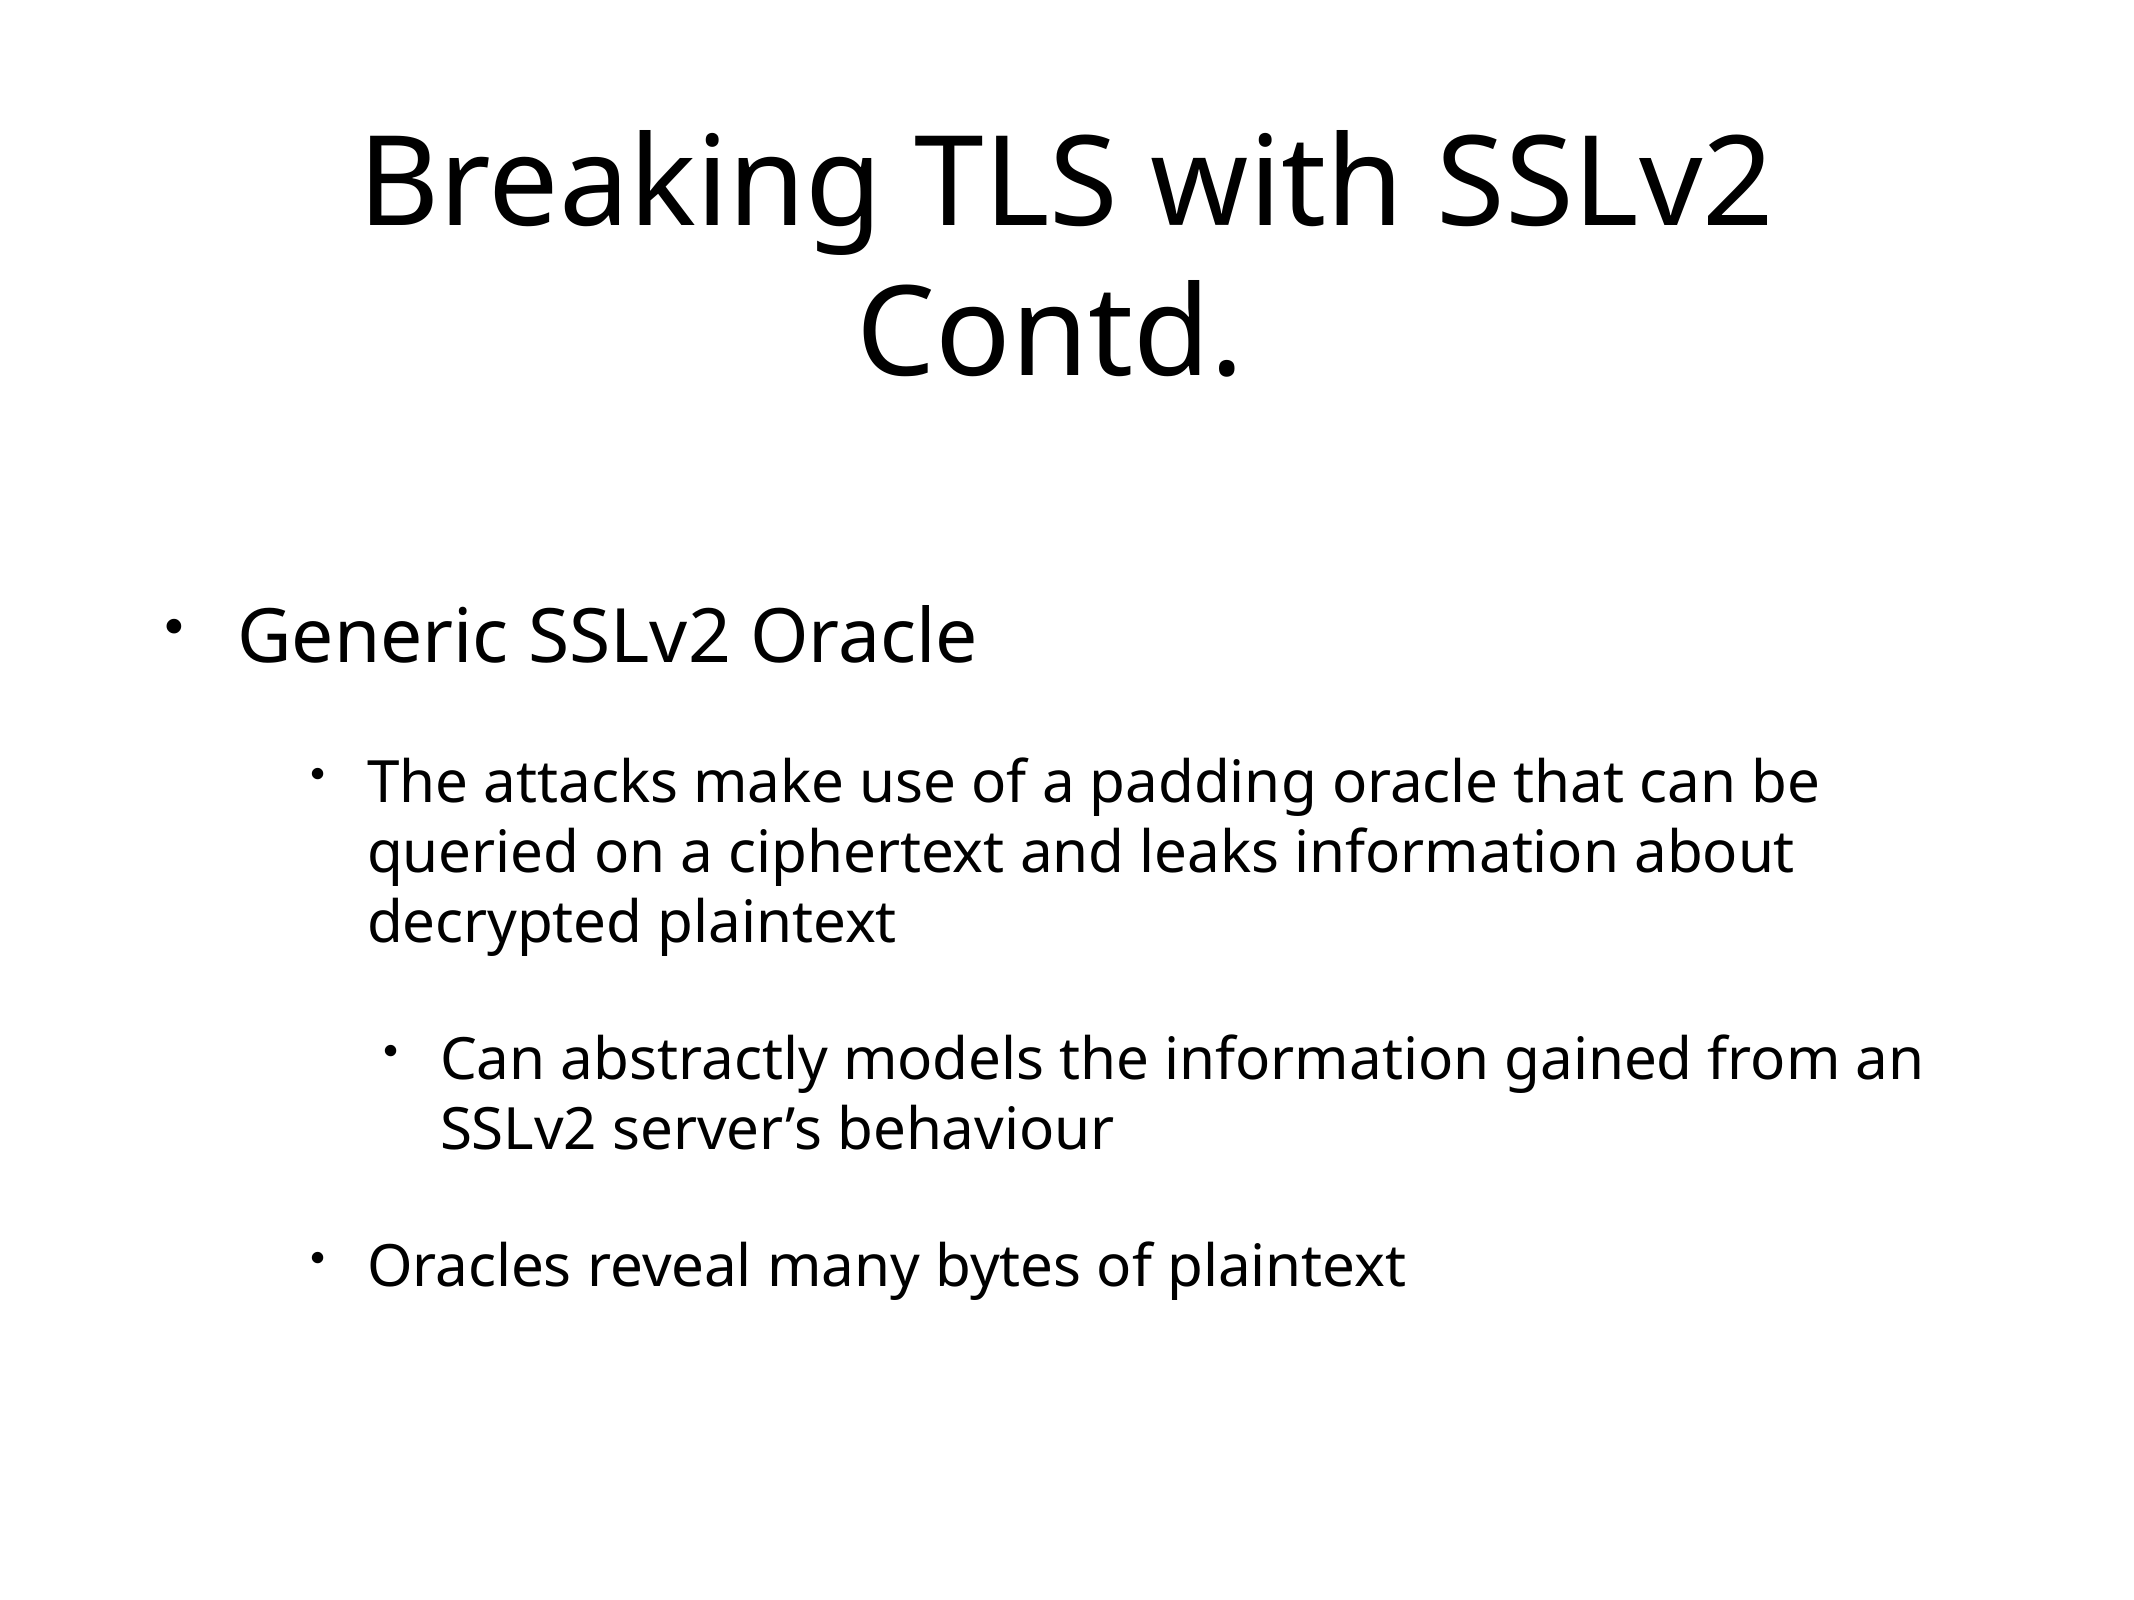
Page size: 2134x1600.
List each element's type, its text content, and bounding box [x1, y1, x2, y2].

list Generic SSLv2 Oracle The attacks make use of a padding oracle that can be queried on a ciphertext and leaks information about decrypted plaintext Can abstractly models the information gained from an SSLv2 server’s behaviour Oracles reveal many bytes of plaintext [155, 426, 1978, 1459]
title Breaking TLS with SSLv2 Contd. [155, 72, 1978, 426]
